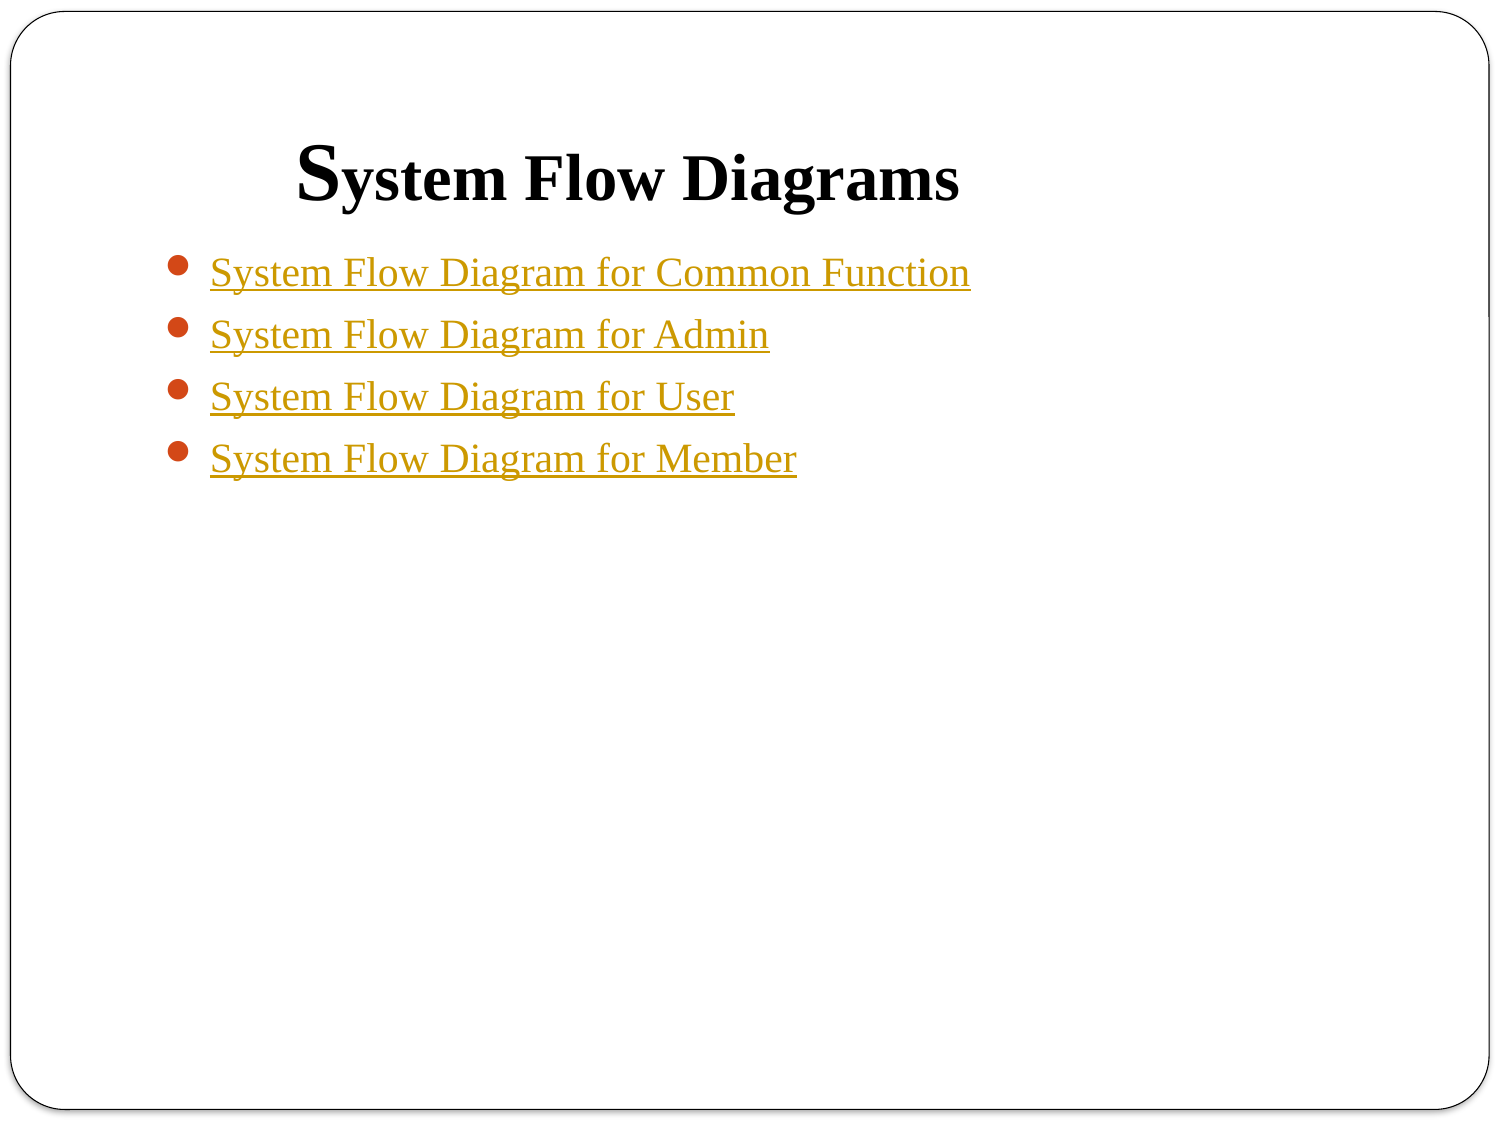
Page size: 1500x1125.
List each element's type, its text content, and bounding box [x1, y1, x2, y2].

list System Flow Diagram for Common Function System Flow Diagram for Admin System Flow Diagram for User System Flow Diagram for Member [150, 237, 1425, 988]
title System Flow Diagrams [150, 45, 1425, 233]
